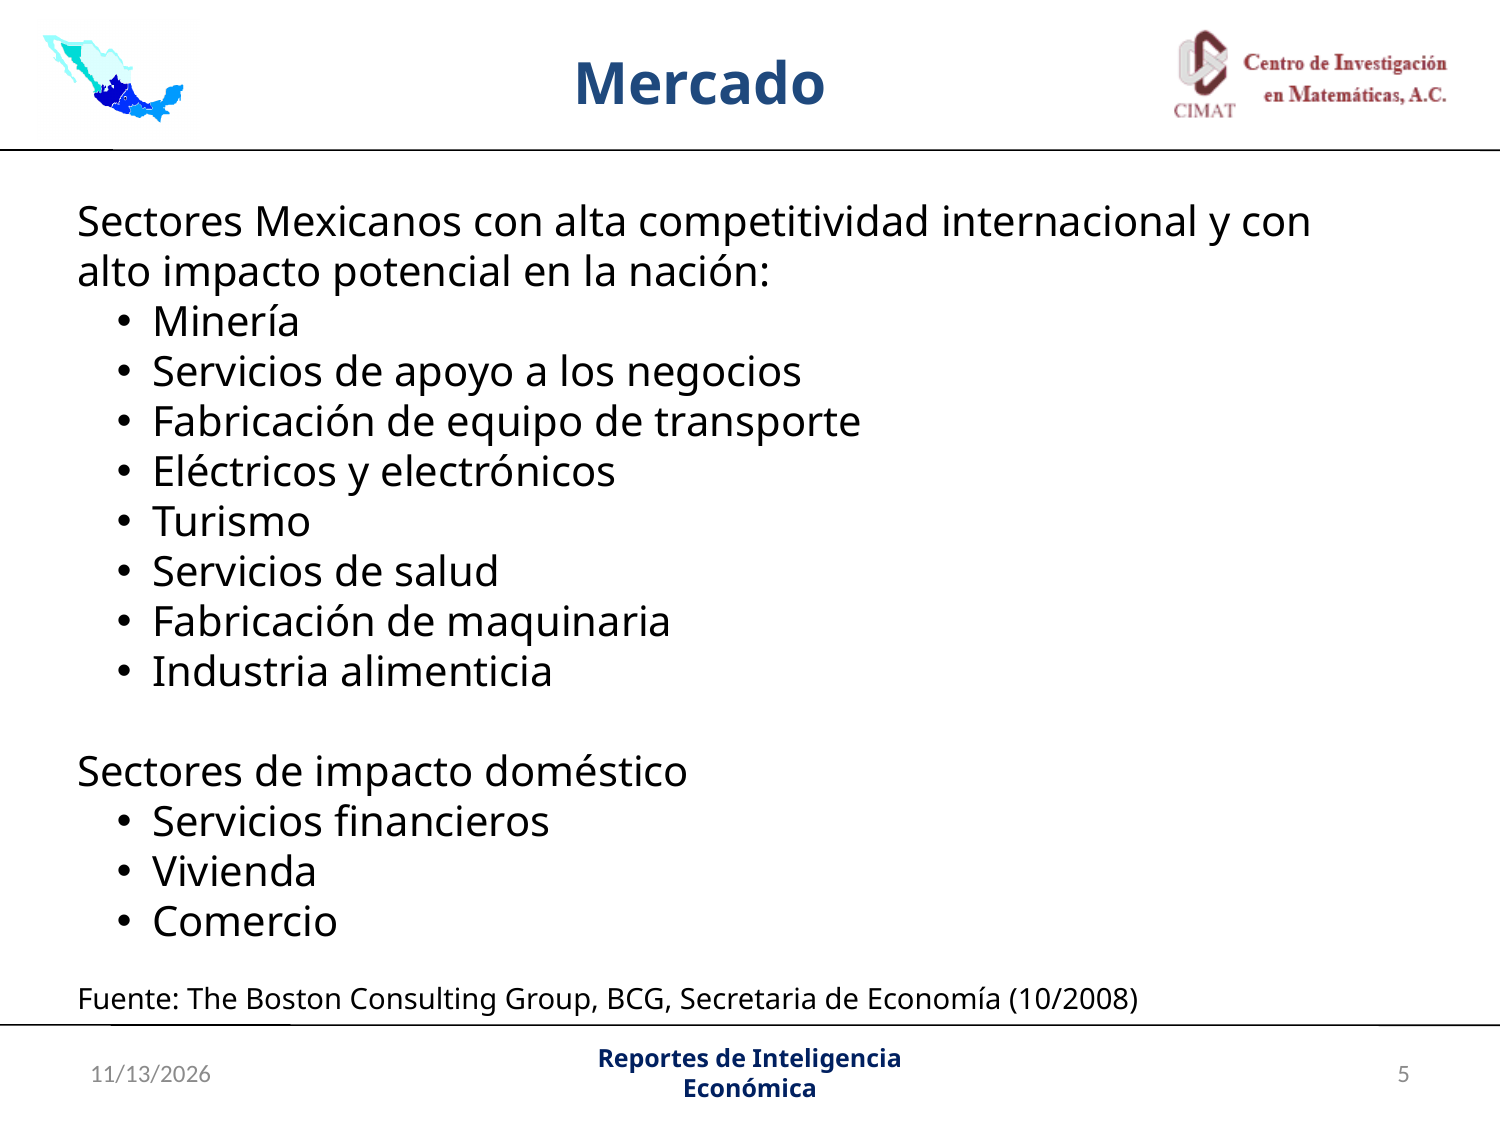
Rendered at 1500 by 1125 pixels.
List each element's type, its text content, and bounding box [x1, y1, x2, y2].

text_box Mercado [324, 37, 1075, 125]
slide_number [75, 1042, 425, 1103]
text_box Sectores Mexicanos con alta competitividad internacional y con alto impacto potencial en la nación: Minería Servicios de apoyo a los negocios Fabricación de equipo de transporte Eléctricos y electrónicos Turismo Servicios de salud Fabricación de maquinaria Industria alimenticia Sectores de impacto doméstico Servicios financieros Vivienda Comercio Fuente: The Boston Consulting Group, BCG, Secretaria de Economía (10/2008) [62, 187, 1388, 1023]
picture [1137, 24, 1454, 121]
footer Reportes de Inteligencia Económica [512, 1042, 988, 1103]
picture [37, 19, 200, 142]
slide_number 5 [1074, 1042, 1425, 1103]
